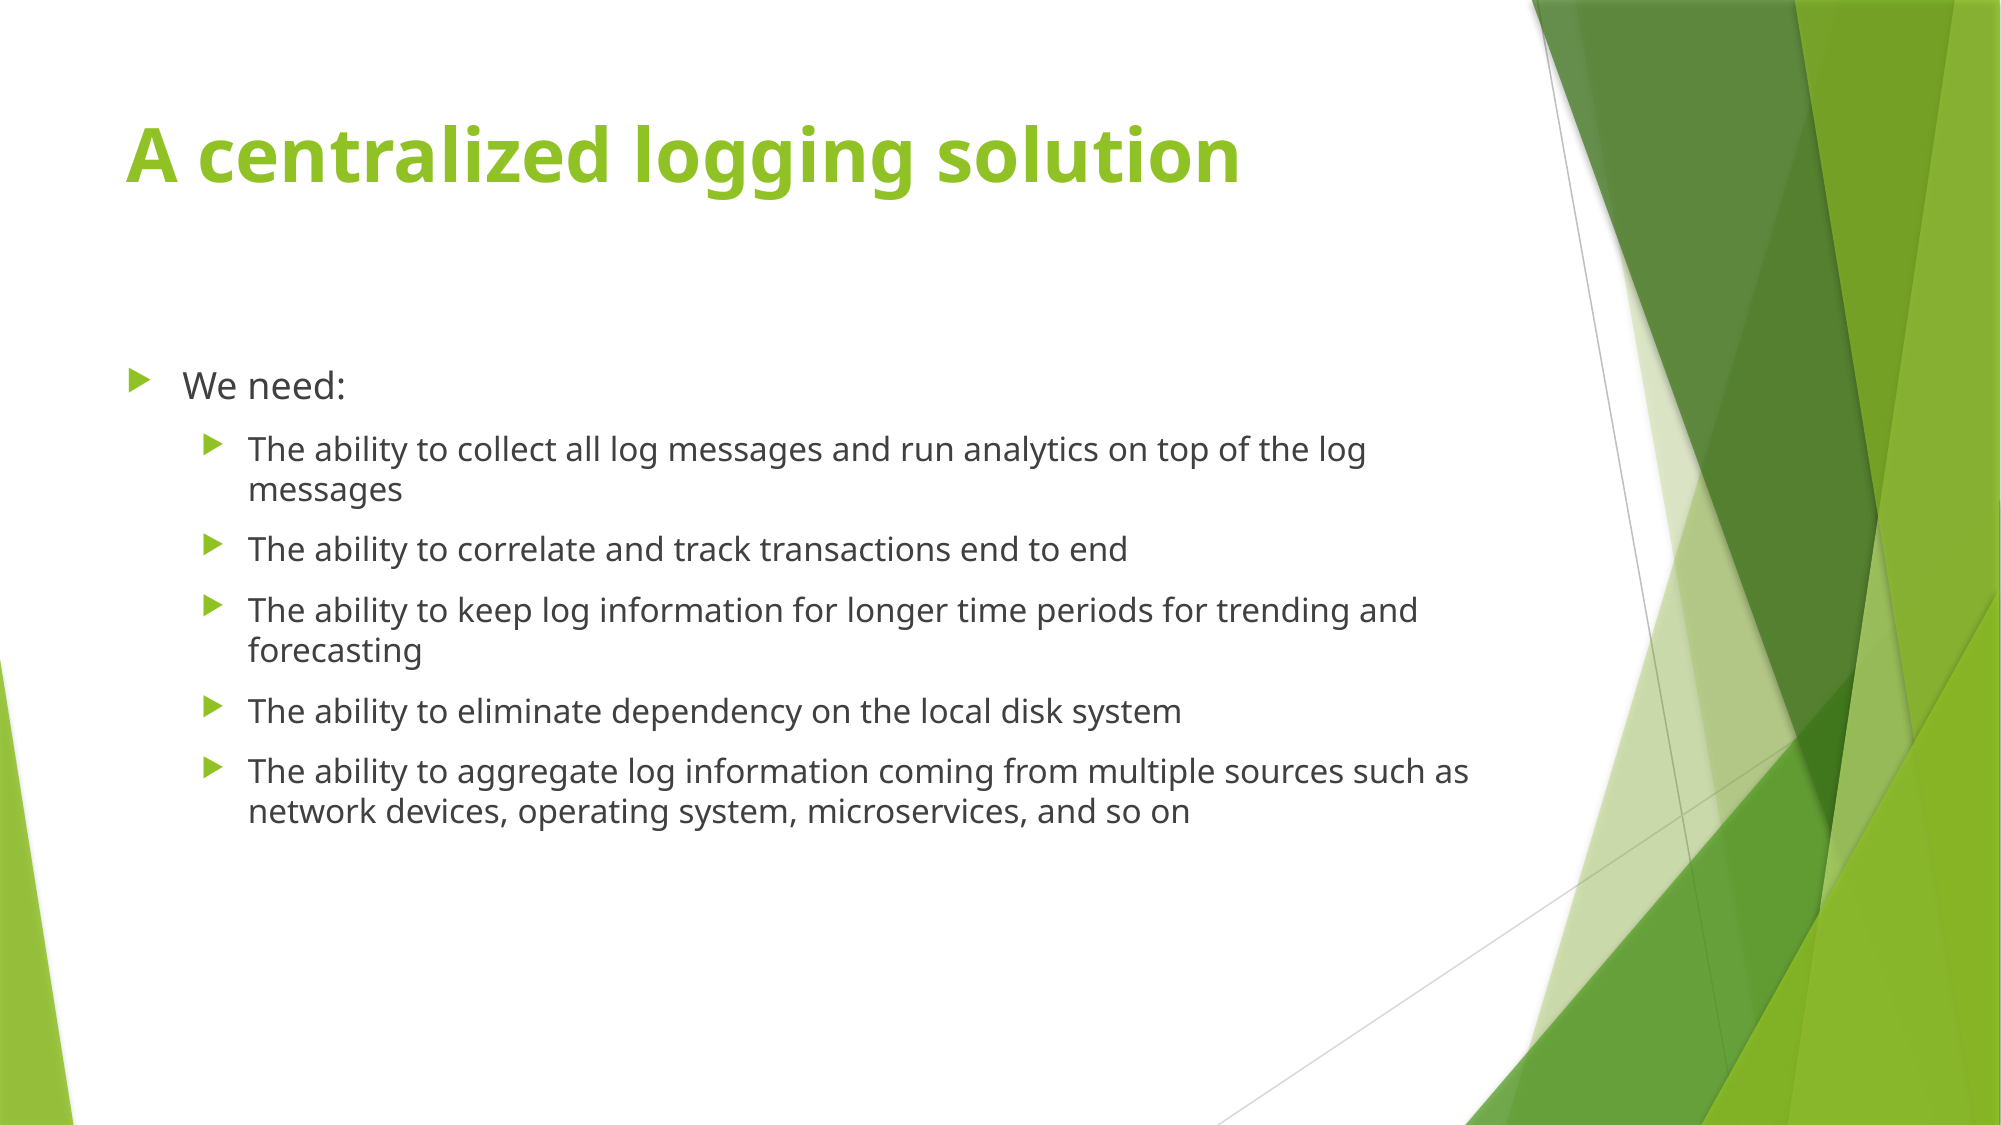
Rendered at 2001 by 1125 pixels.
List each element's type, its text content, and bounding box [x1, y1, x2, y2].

list We need: The ability to collect all log messages and run analytics on top of the log messages The ability to correlate and track transactions end to end The ability to keep log information for longer time periods for trending and forecasting The ability to eliminate dependency on the local disk system The ability to aggregate log information coming from multiple sources such as network devices, operating system, microservices, and so on [111, 354, 1522, 992]
title A centralized logging solution [111, 99, 1522, 317]
